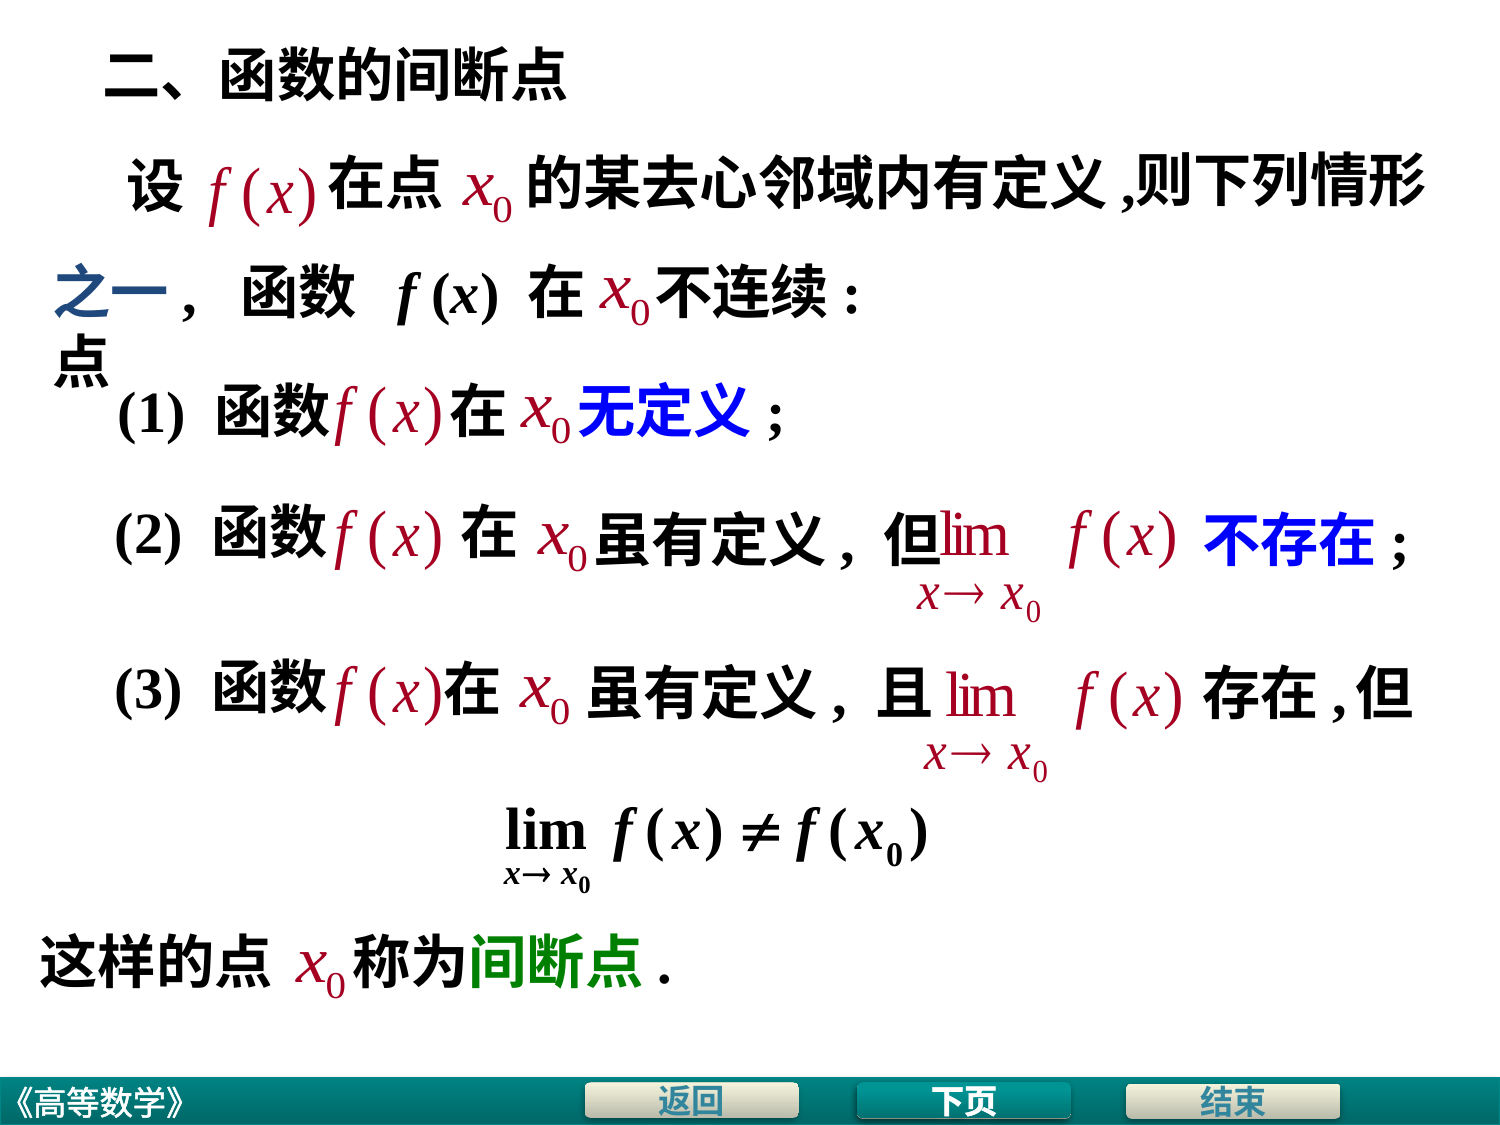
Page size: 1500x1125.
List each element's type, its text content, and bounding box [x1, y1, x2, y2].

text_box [449, 140, 518, 235]
text_box (2) 函数 [99, 487, 375, 573]
text_box 称为间断点. [354, 917, 738, 1003]
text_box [912, 651, 1195, 793]
text_box (1) 函数 [102, 403, 307, 452]
text_box 虽有定义, 且 [579, 648, 996, 734]
text_box 设 [111, 141, 274, 227]
text_box 则下列情形 [1120, 135, 1471, 221]
text_box 虽有定义, 但 [597, 495, 901, 581]
text_box 不连续: [659, 248, 927, 333]
text_box 无定义; [582, 366, 838, 452]
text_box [312, 496, 454, 581]
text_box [283, 916, 352, 1011]
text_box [524, 489, 593, 584]
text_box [587, 243, 656, 338]
text_box 但 [1340, 648, 1454, 734]
text_box 这样的点 [24, 917, 281, 1003]
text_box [508, 362, 577, 457]
title 二、函数的间断点 [87, 30, 725, 131]
text_box 之一, 函数 f (x) 在点 [37, 248, 656, 403]
text_box (3) 函数 [99, 642, 363, 728]
text_box 下页 [857, 1082, 1072, 1118]
text_box 不存在; [1192, 495, 1425, 581]
text_box 在 [446, 487, 584, 573]
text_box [507, 642, 576, 737]
text_box 在 [434, 366, 504, 452]
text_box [186, 153, 328, 238]
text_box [497, 798, 933, 900]
text_box 存在, [1187, 648, 1340, 734]
text_box 在 [428, 645, 503, 730]
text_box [312, 372, 454, 457]
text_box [312, 652, 454, 737]
text_box 的某去心邻域内有定义, [516, 138, 1199, 224]
text_box 在点 [312, 138, 450, 224]
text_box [905, 491, 1188, 633]
